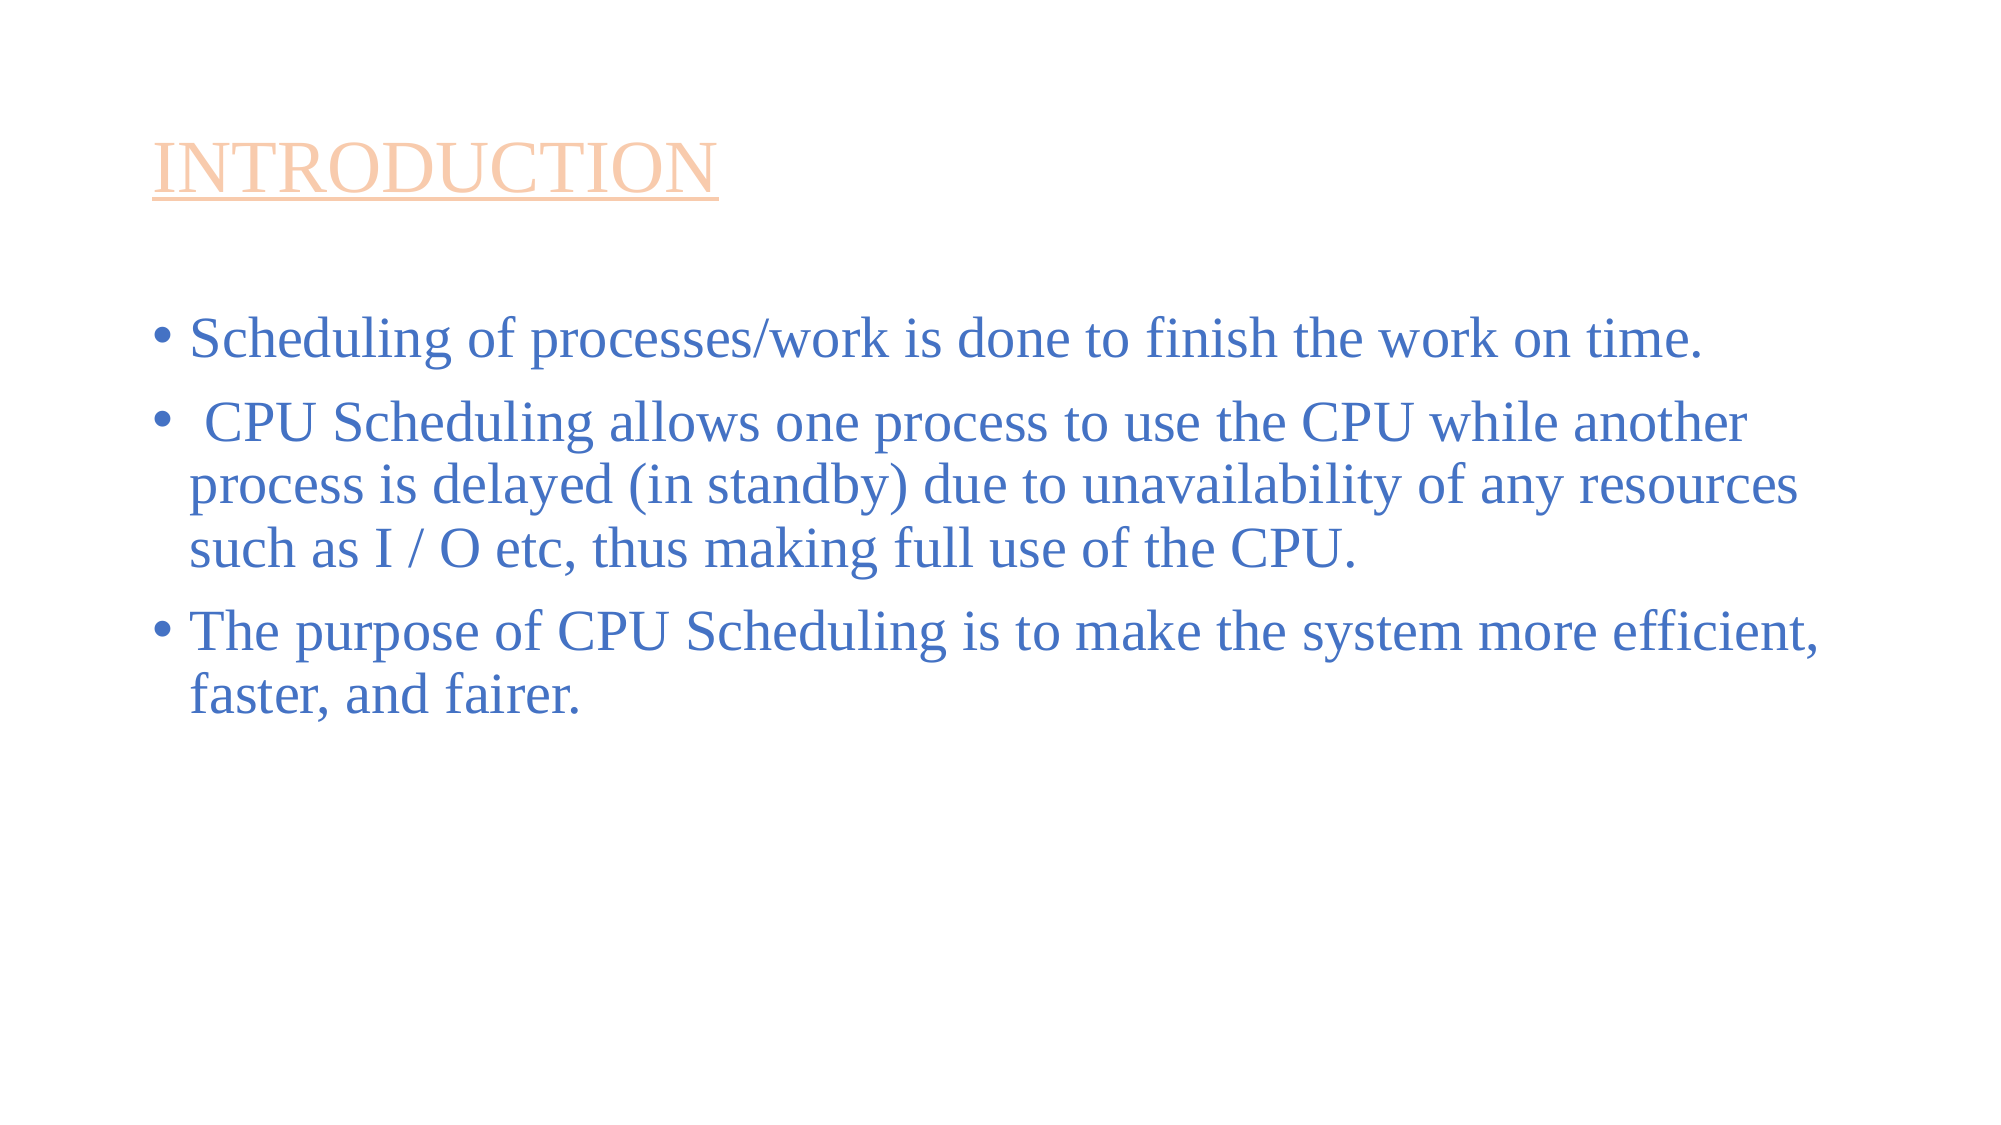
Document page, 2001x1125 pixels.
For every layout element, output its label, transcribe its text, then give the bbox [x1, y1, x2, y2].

title INTRODUCTION [137, 59, 1863, 278]
list Scheduling of processes/work is done to finish the work on time. CPU Scheduling allows one process to use the CPU while another process is delayed (in standby) due to unavailability of any resources such as I / O etc, thus making full use of the CPU. The purpose of CPU Scheduling is to make the system more efficient, faster, and fairer. [137, 299, 1863, 1014]
